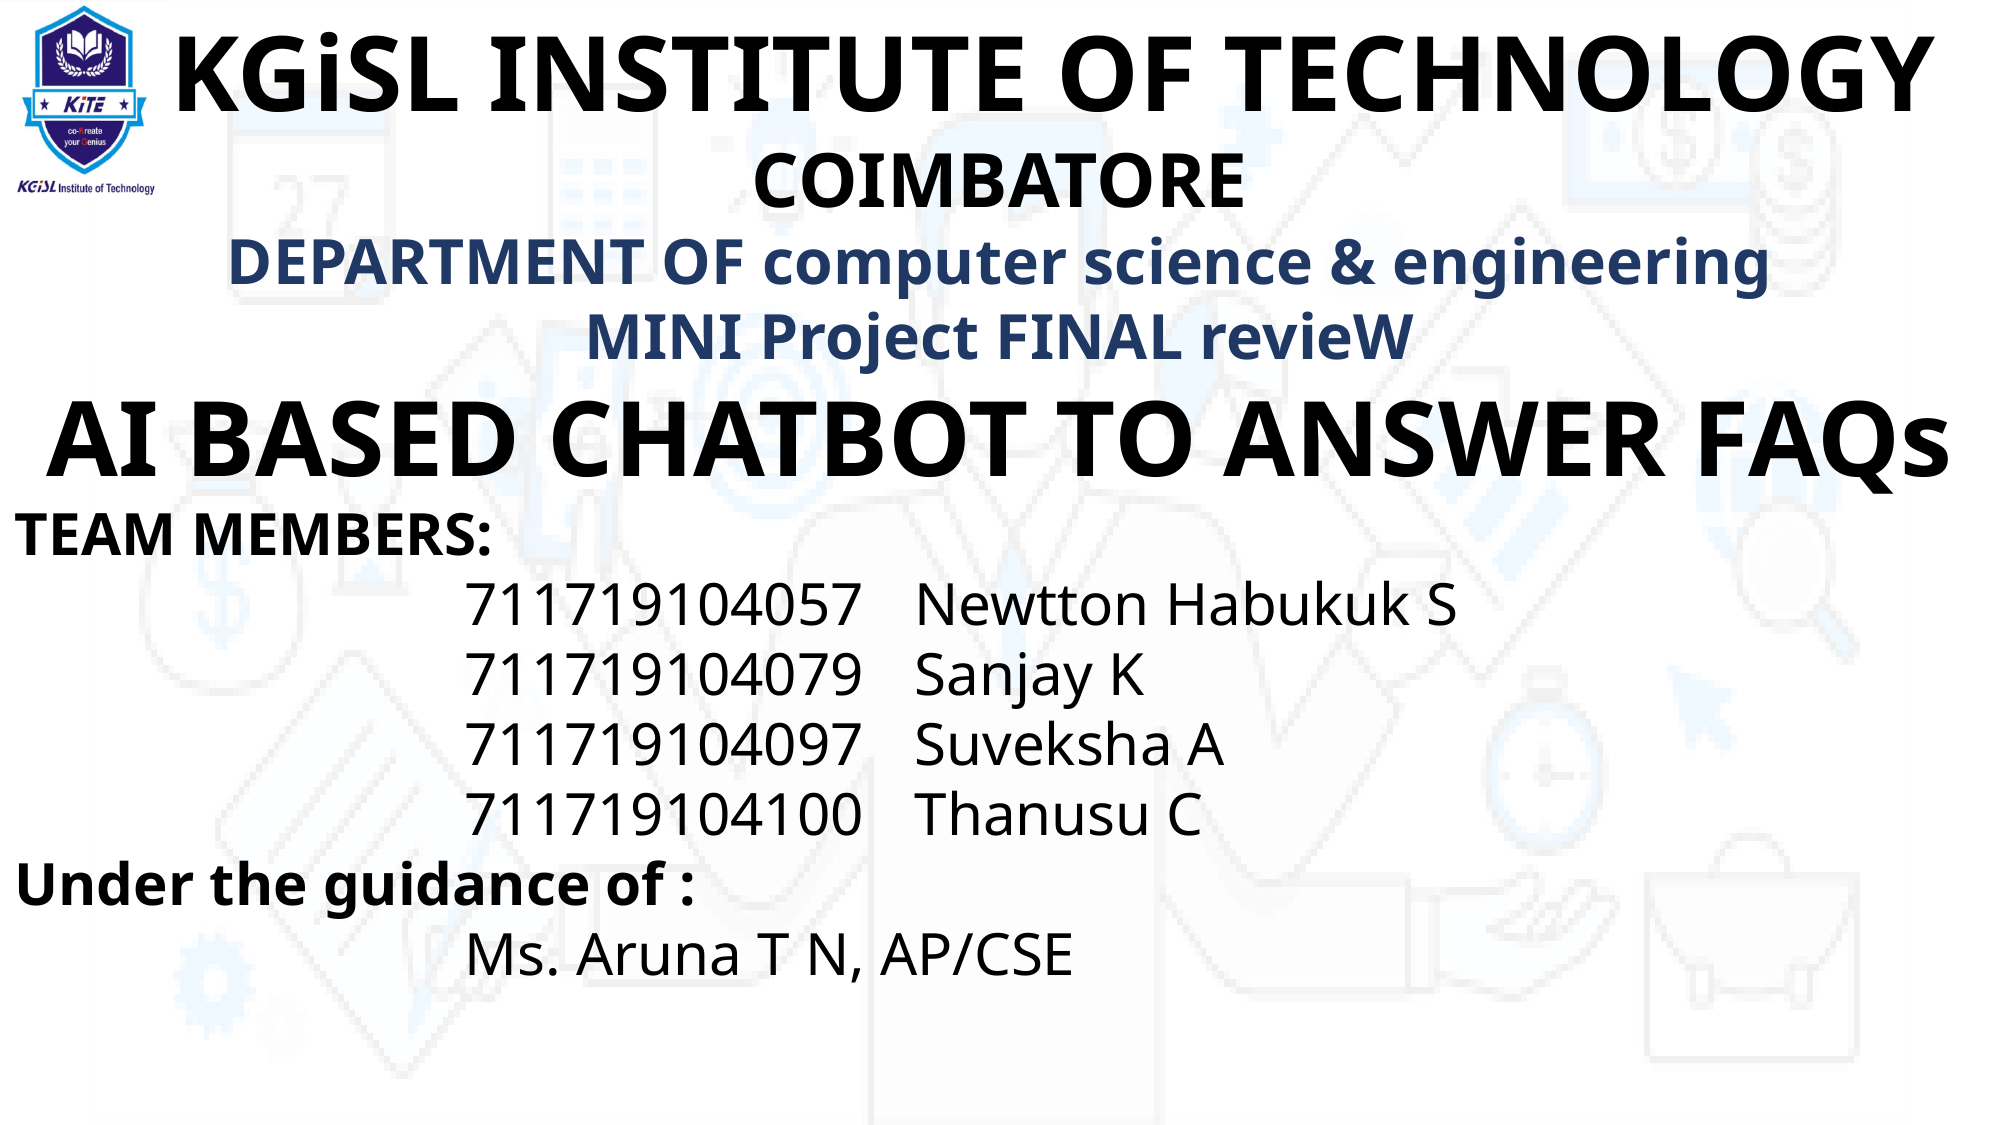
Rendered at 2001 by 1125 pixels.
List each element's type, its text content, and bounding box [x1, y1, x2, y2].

text_box KGiSL INSTITUTE OF TECHNOLOGY COIMBATORE DEPARTMENT OF computer science & engineering MINI Project FINAL revieW AI BASED CHATBOT TO ANSWER FAQs TEAM MEMBERS: 711719104057 Newtton Habukuk S 711719104079 Sanjay K 711719104097 Suveksha A 711719104100 Thanusu C Under the guidance of : Ms. Aruna T N, AP/CSE [0, 0, 2000, 995]
picture [0, 0, 168, 198]
